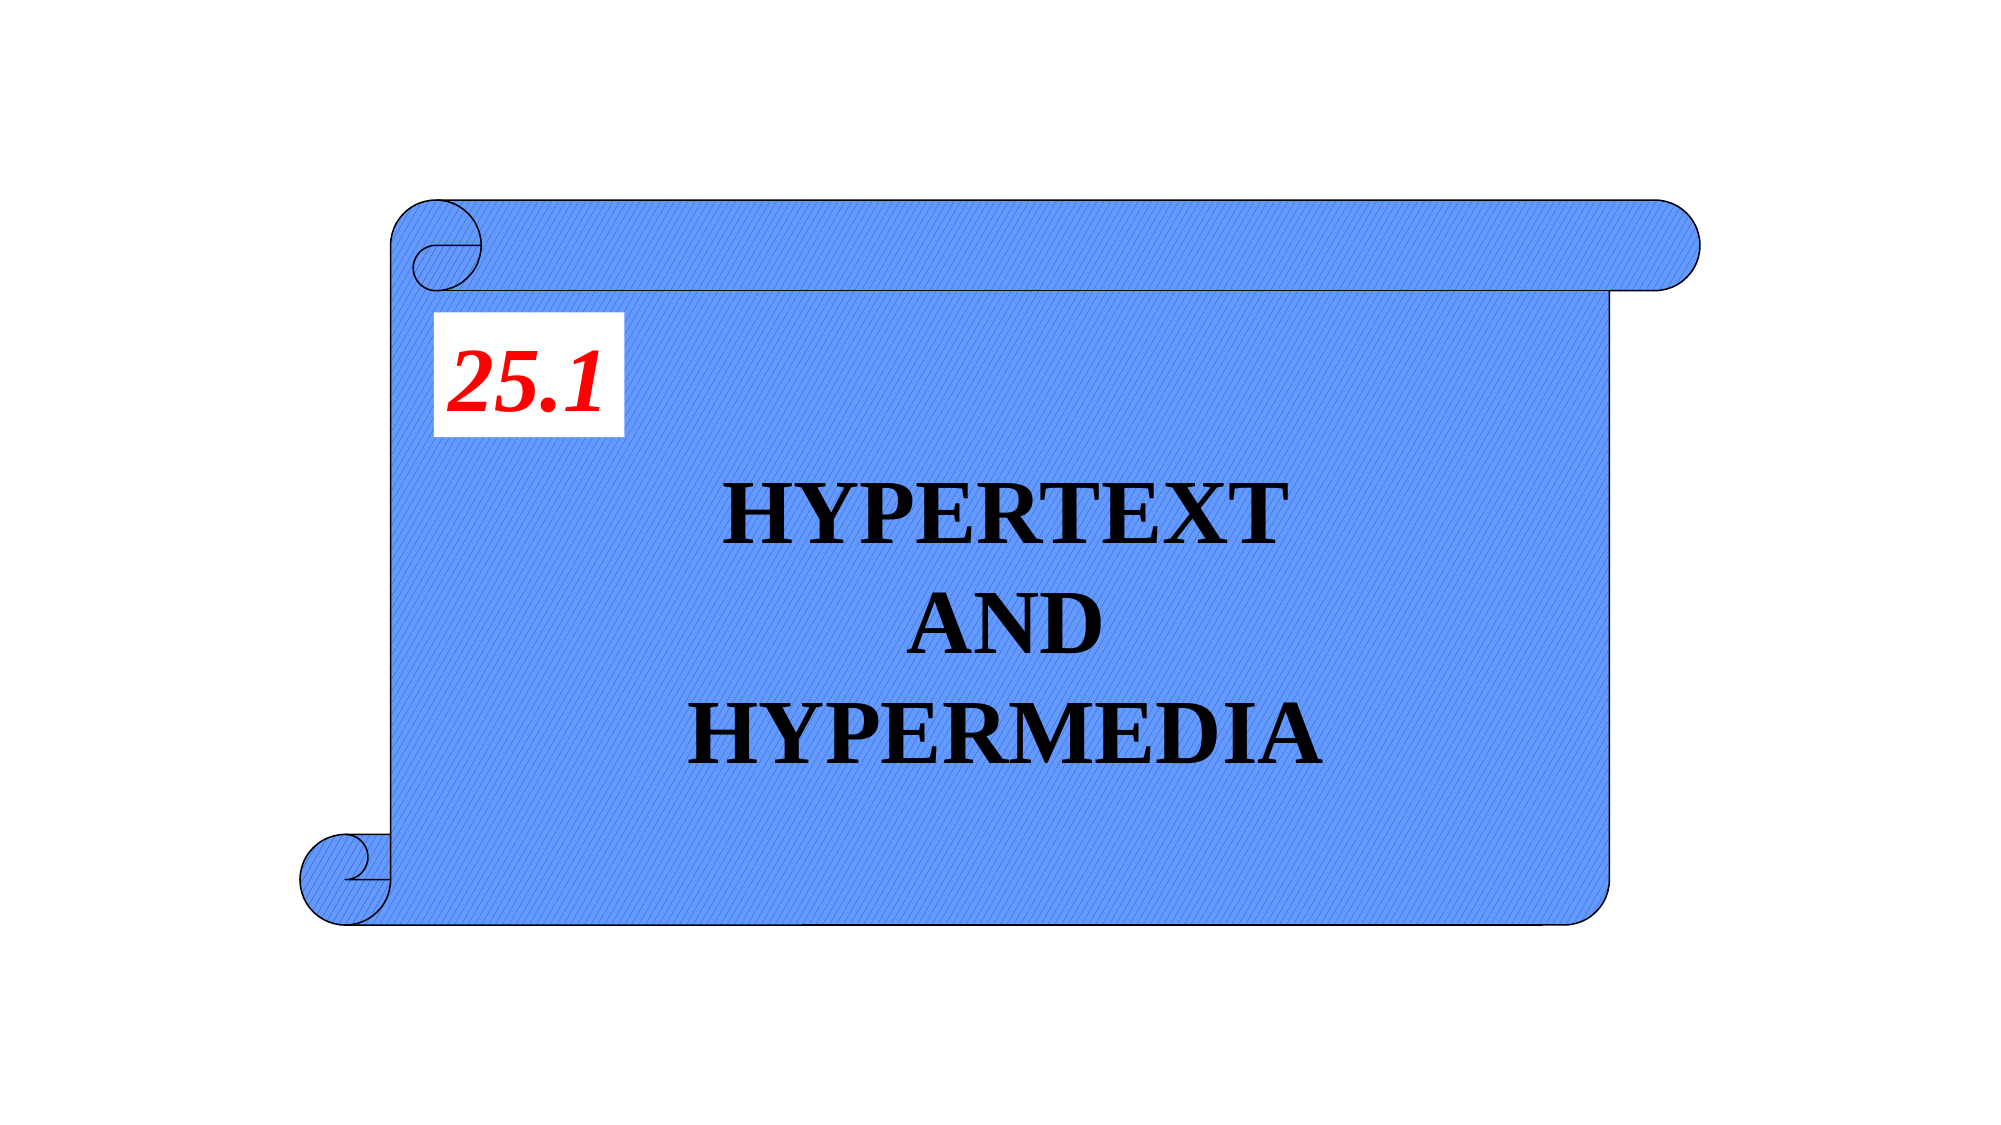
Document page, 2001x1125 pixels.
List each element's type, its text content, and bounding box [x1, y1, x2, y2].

text_box HYPERTEXT AND HYPERMEDIA [672, 444, 1340, 790]
text_box 25.1 [433, 312, 625, 438]
text_box [300, 200, 1700, 926]
